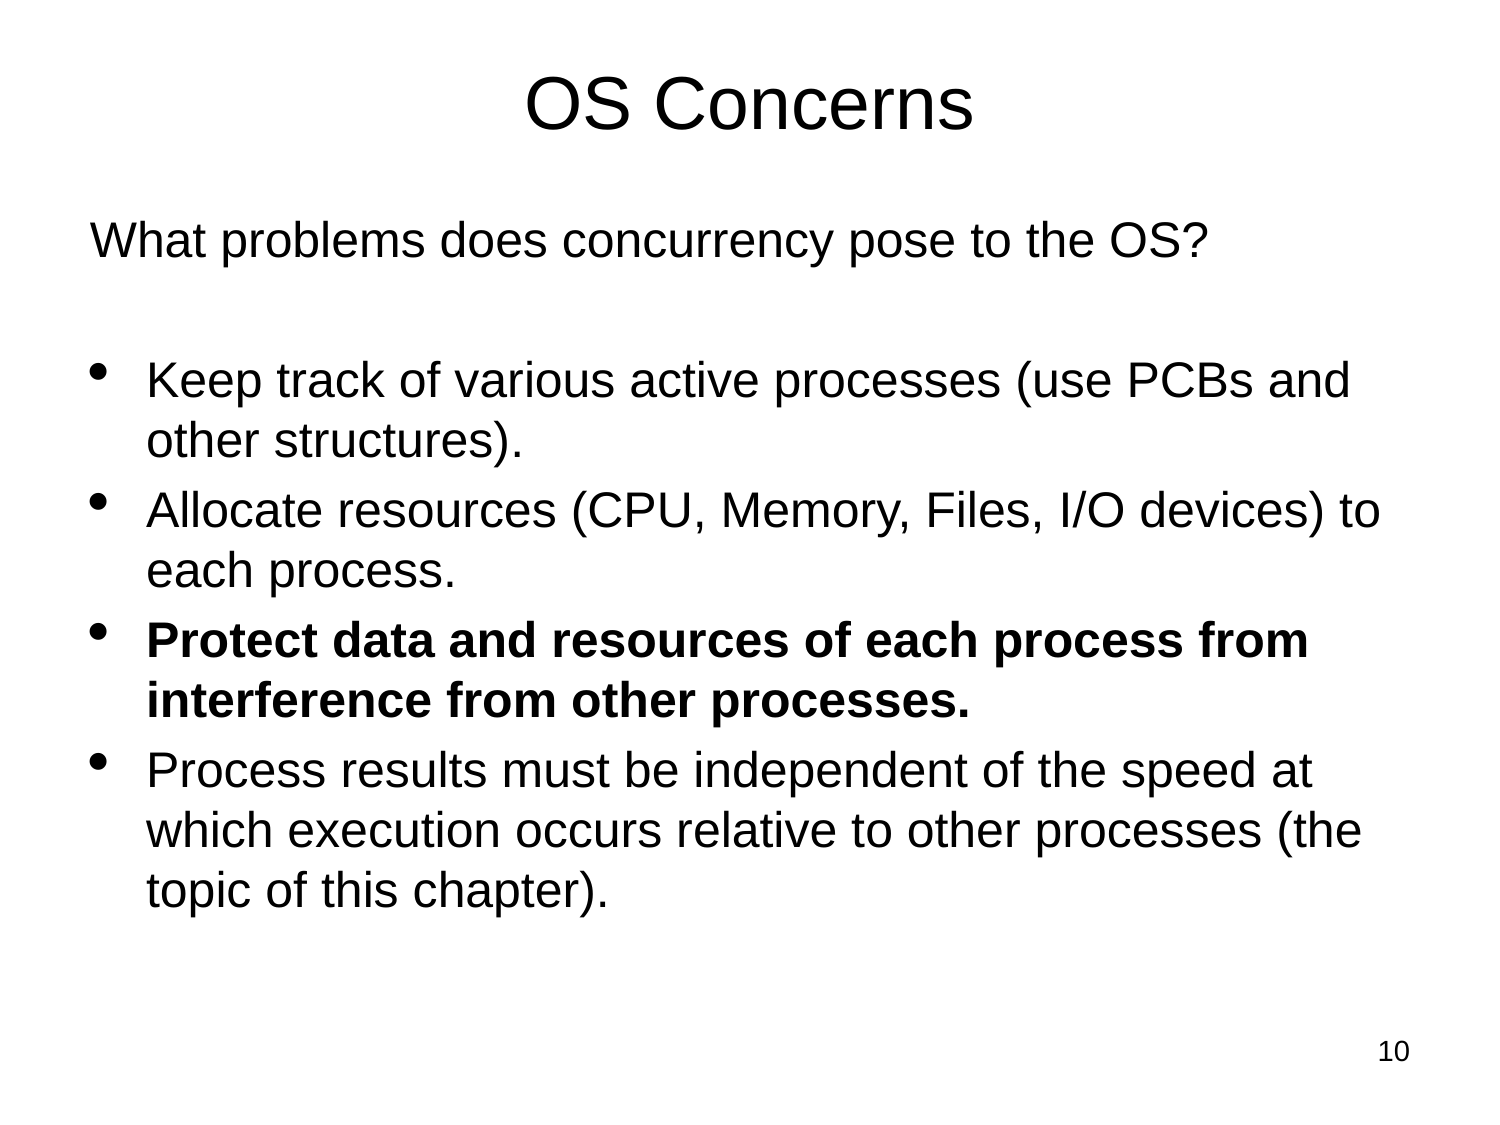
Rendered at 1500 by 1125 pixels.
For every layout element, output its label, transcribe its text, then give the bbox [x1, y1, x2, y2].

text_box OS Concerns [74, 12, 1425, 188]
text_box What problems does concurrency pose to the OS? Keep track of various active processes (use PCBs and other structures). Allocate resources (CPU, Memory, Files, I/O devices) to each process. Protect data and resources of each process from interference from other processes. Process results must be independent of the speed at which execution occurs relative to other processes (the topic of this chapter). [74, 199, 1425, 1100]
